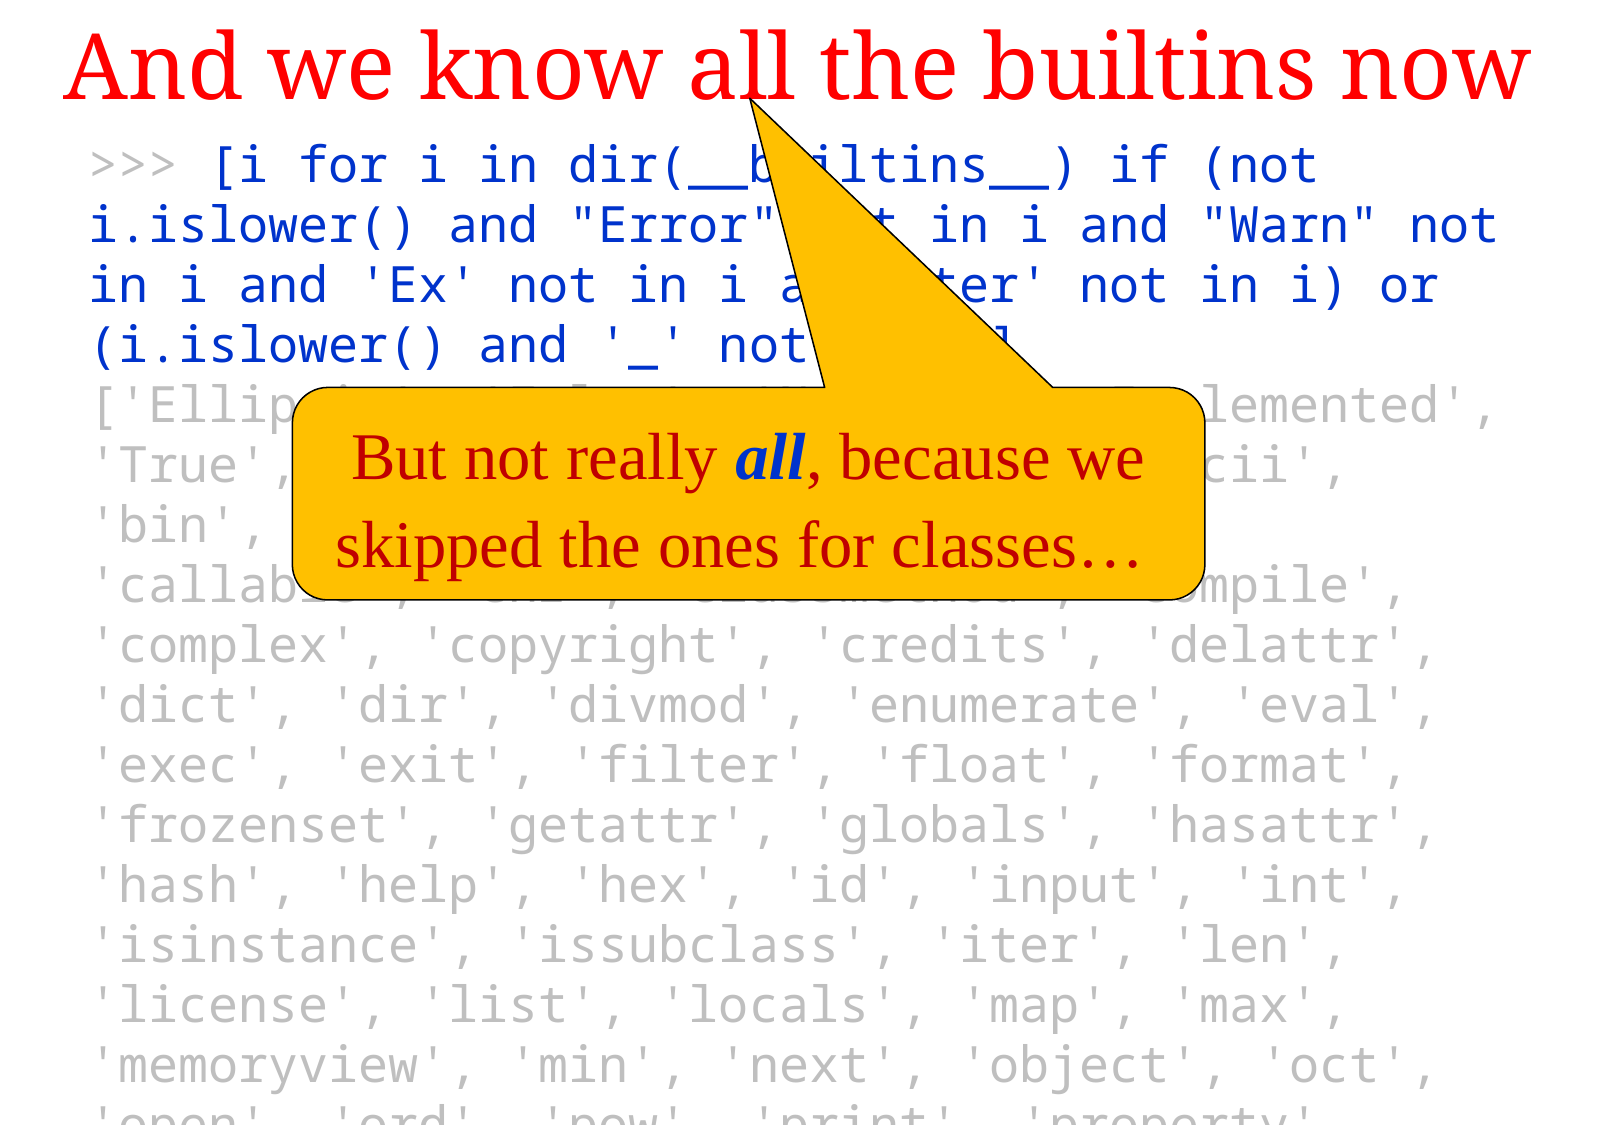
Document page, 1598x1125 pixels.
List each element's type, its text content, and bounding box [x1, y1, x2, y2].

title And we know all the builtins now [0, 0, 1598, 125]
text_box But not really all, because we skipped the ones for classes… [292, 98, 1205, 600]
list >>> [i for i in dir(__builtins__) if (not i.islower() and "Error" not in i and "Warn" not in i and 'Ex' not in i and 'ter' not in i) or (i.islower() and '_' not in i)] ['Ellipsis', 'False', 'None', 'NotImplemented', 'True', '_', 'abs', 'all', 'any', 'ascii', 'bin', 'bool', 'bytearray', 'bytes', 'callable', 'chr', 'classmethod', 'compile', 'complex', 'copyright', 'credits', 'delattr', 'dict', 'dir', 'divmod', 'enumerate', 'eval', 'exec', 'exit', 'filter', 'float', 'format', 'frozenset', 'getattr', 'globals', 'hasattr', 'hash', 'help', 'hex', 'id', 'input', 'int', 'isinstance', 'issubclass', 'iter', 'len', 'license', 'list', 'locals', 'map', 'max', 'memoryview', 'min', 'next', 'object', 'oct', 'open', 'ord', 'pow', 'print', 'property', 'quit', 'range', 'repr', 'reversed', 'round', 'set', 'setattr', 'slice', 'sorted', 'staticmethod', 'str', 'sum', 'super', 'tuple', 'type', 'vars', 'zip'] >>> [73, 125, 1524, 1125]
